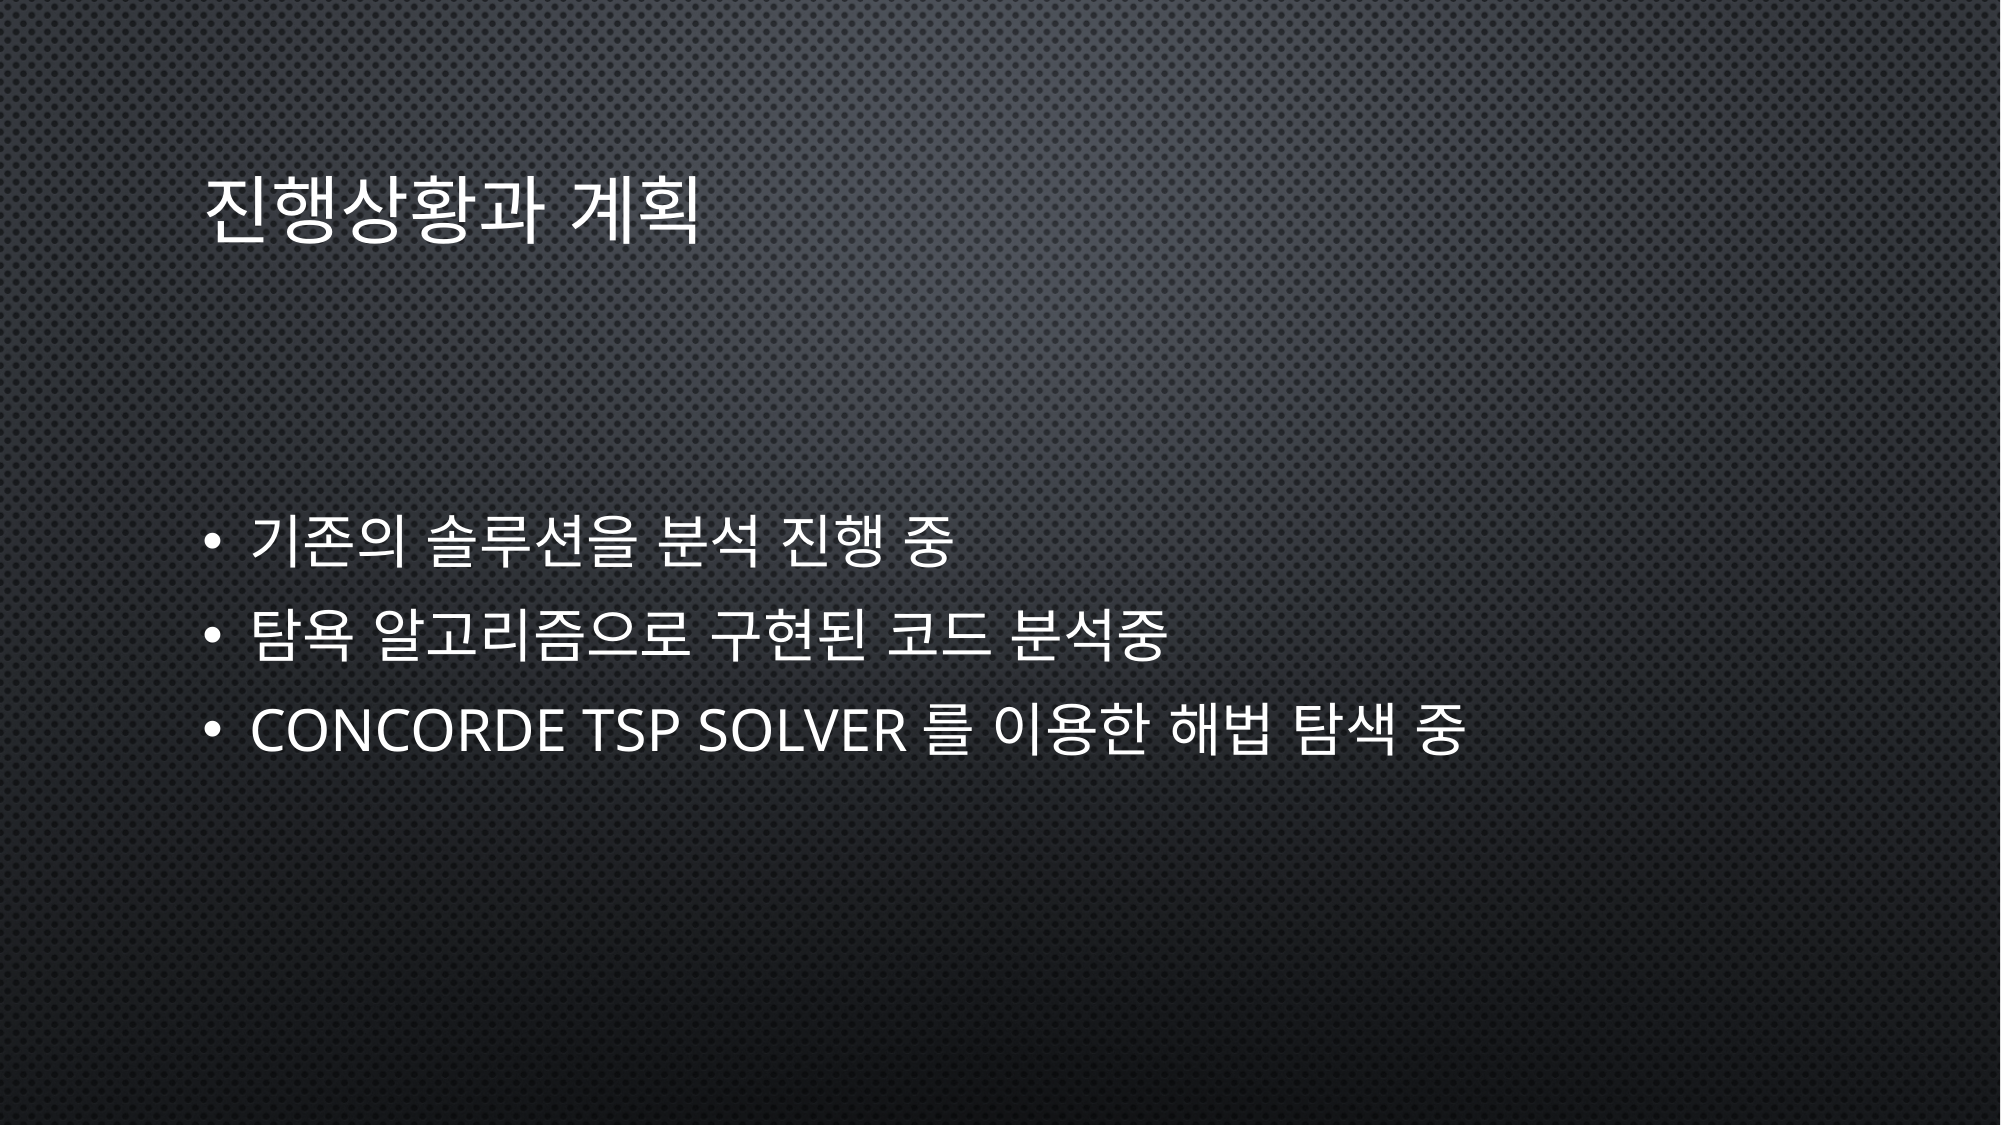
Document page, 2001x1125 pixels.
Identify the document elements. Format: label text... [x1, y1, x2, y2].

list 기존의 솔루션을 분석 진행 중 탐욕 알고리즘으로 구현된 코드 분석중 Concorde TSP Solver를 이용한 해법 탐색 중 [187, 318, 1813, 950]
title 진행상황과 계획 [187, 99, 1813, 318]
